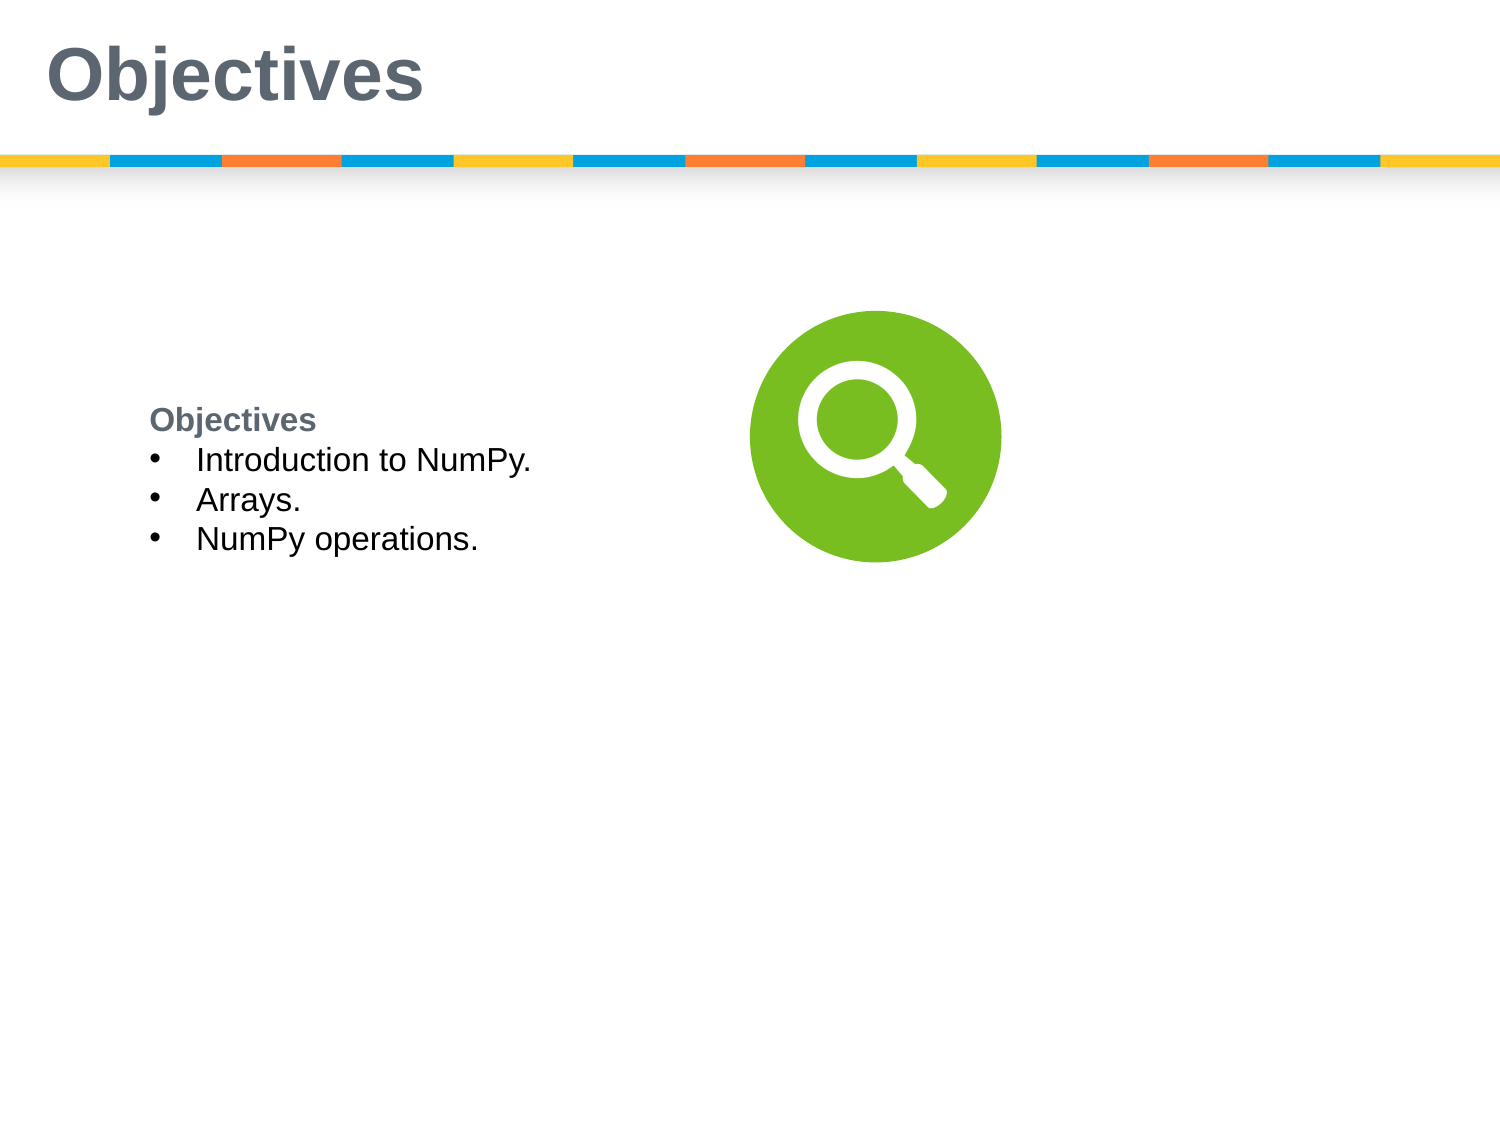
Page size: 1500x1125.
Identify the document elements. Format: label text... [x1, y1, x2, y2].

text_box Objectives Introduction to NumPy. Arrays. NumPy operations. [134, 390, 607, 565]
picture [798, 360, 947, 509]
text_box [749, 310, 1002, 563]
title Objectives [31, 0, 1460, 154]
